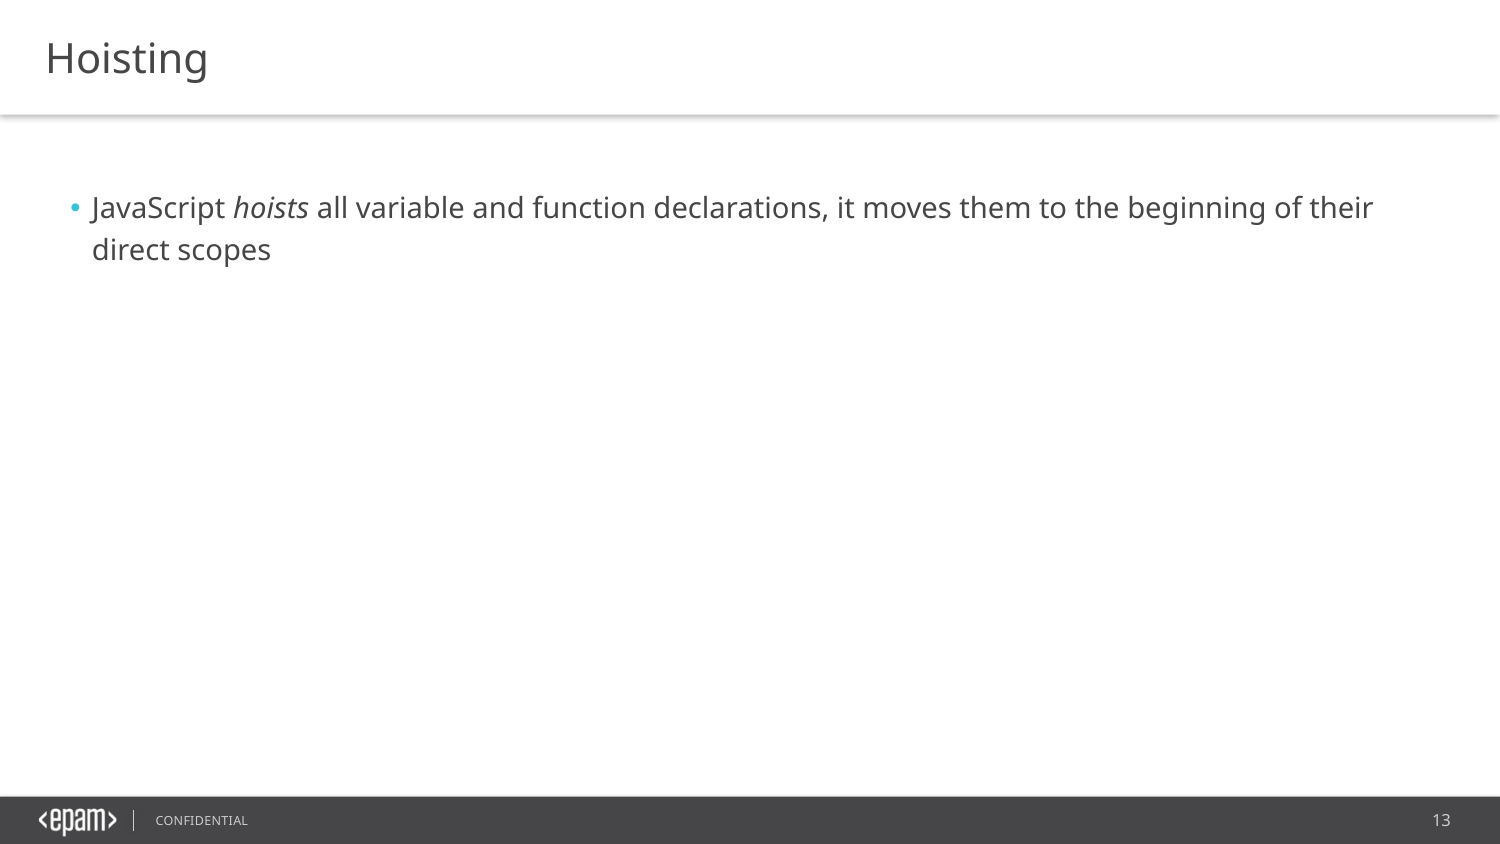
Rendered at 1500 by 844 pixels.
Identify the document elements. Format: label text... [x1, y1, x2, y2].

list JavaScript hoists all variable and function declarations, it moves them to the beginning of their direct scopes [59, 177, 1428, 733]
picture [38, 808, 117, 837]
list Hoisting [0, 0, 1500, 115]
